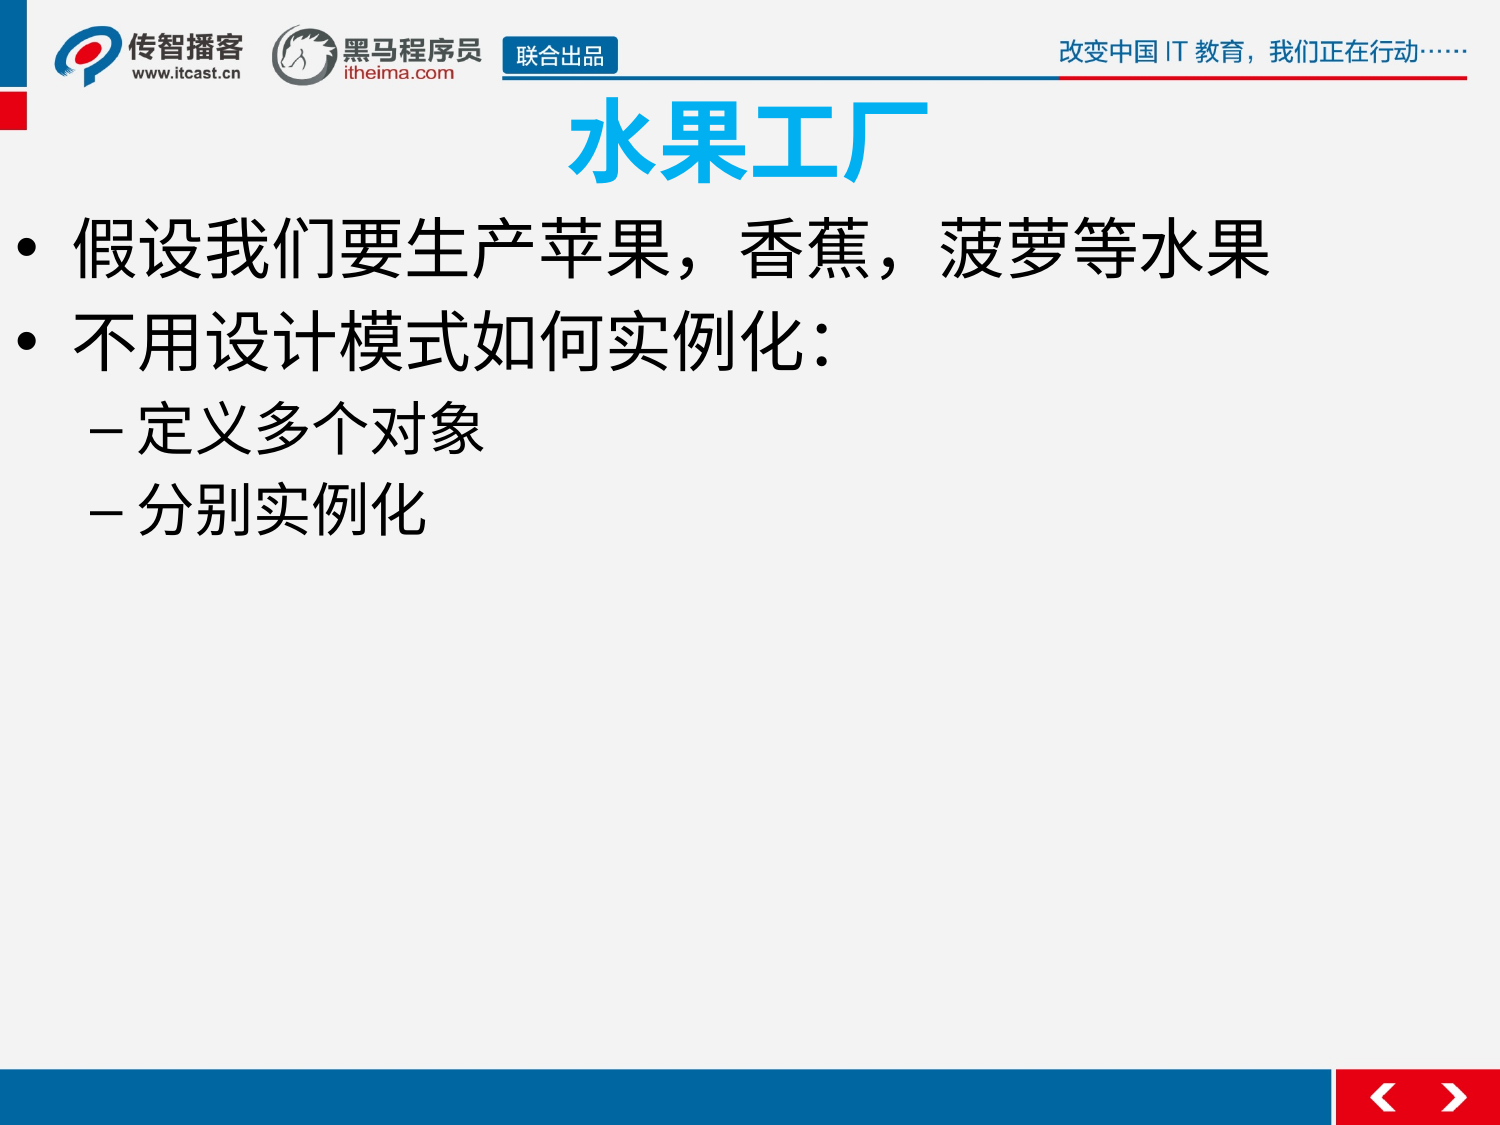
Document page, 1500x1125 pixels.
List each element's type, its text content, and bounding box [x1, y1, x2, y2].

picture [0, 0, 1500, 199]
title 水果工厂 [75, 45, 1425, 199]
picture [0, 1005, 1500, 1125]
list 假设我们要生产苹果，香蕉，菠萝等水果 不用设计模式如何实例化： 定义多个对象 分别实例化 [0, 199, 1500, 1005]
